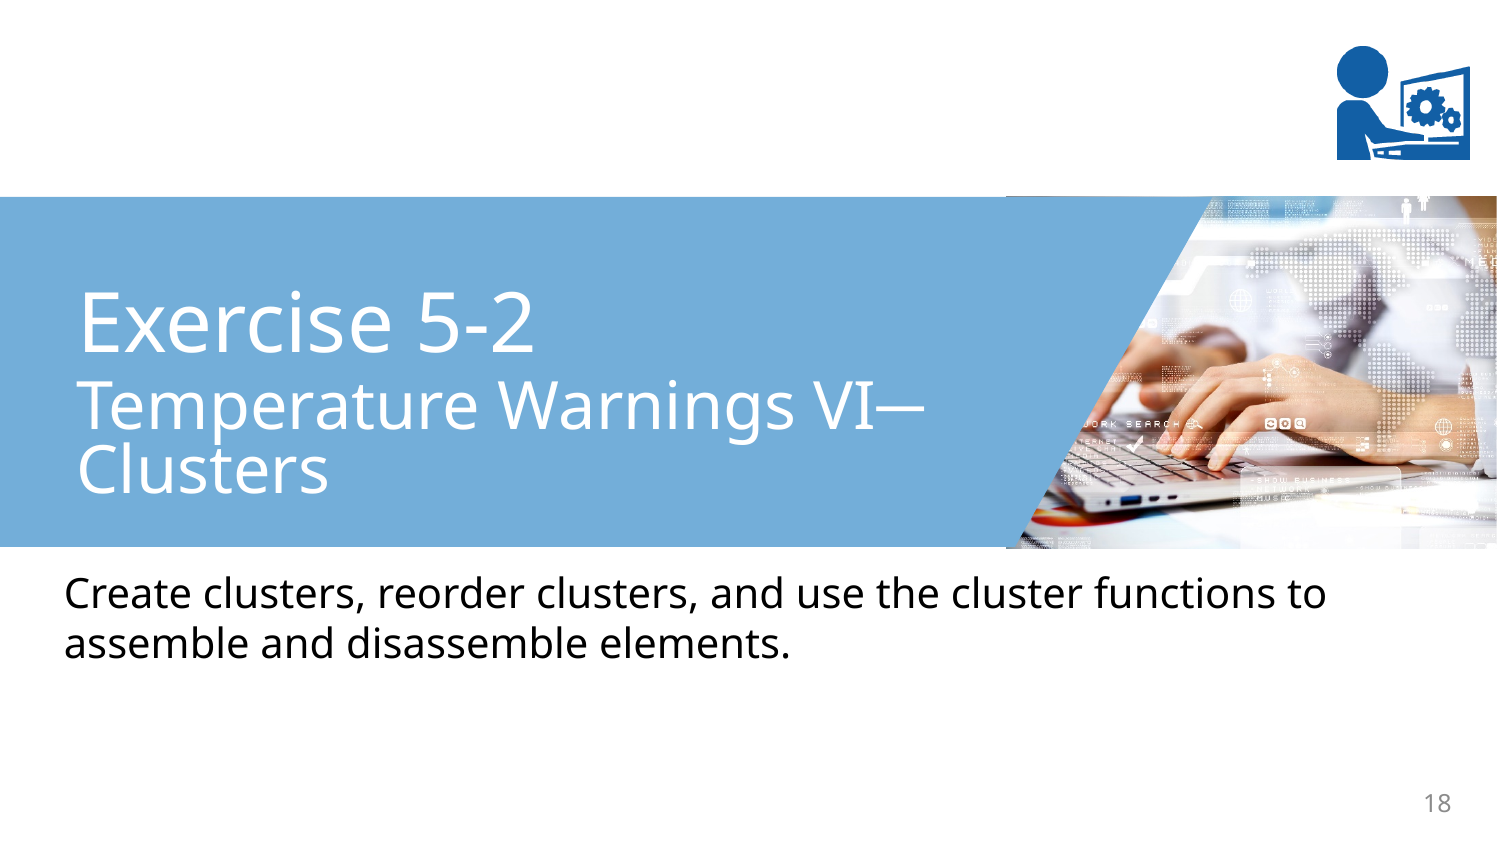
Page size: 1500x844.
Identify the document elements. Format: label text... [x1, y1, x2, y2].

picture [1006, 196, 1497, 549]
slide_number 18 [1400, 782, 1475, 828]
list Create clusters, reorder clusters, and use the cluster functions to assemble and disassemble elements. [48, 559, 1463, 772]
picture [1337, 46, 1470, 160]
list Exercise 5-2 [62, 281, 1058, 367]
list Temperature Warnings VI─ Clusters [61, 370, 1057, 456]
